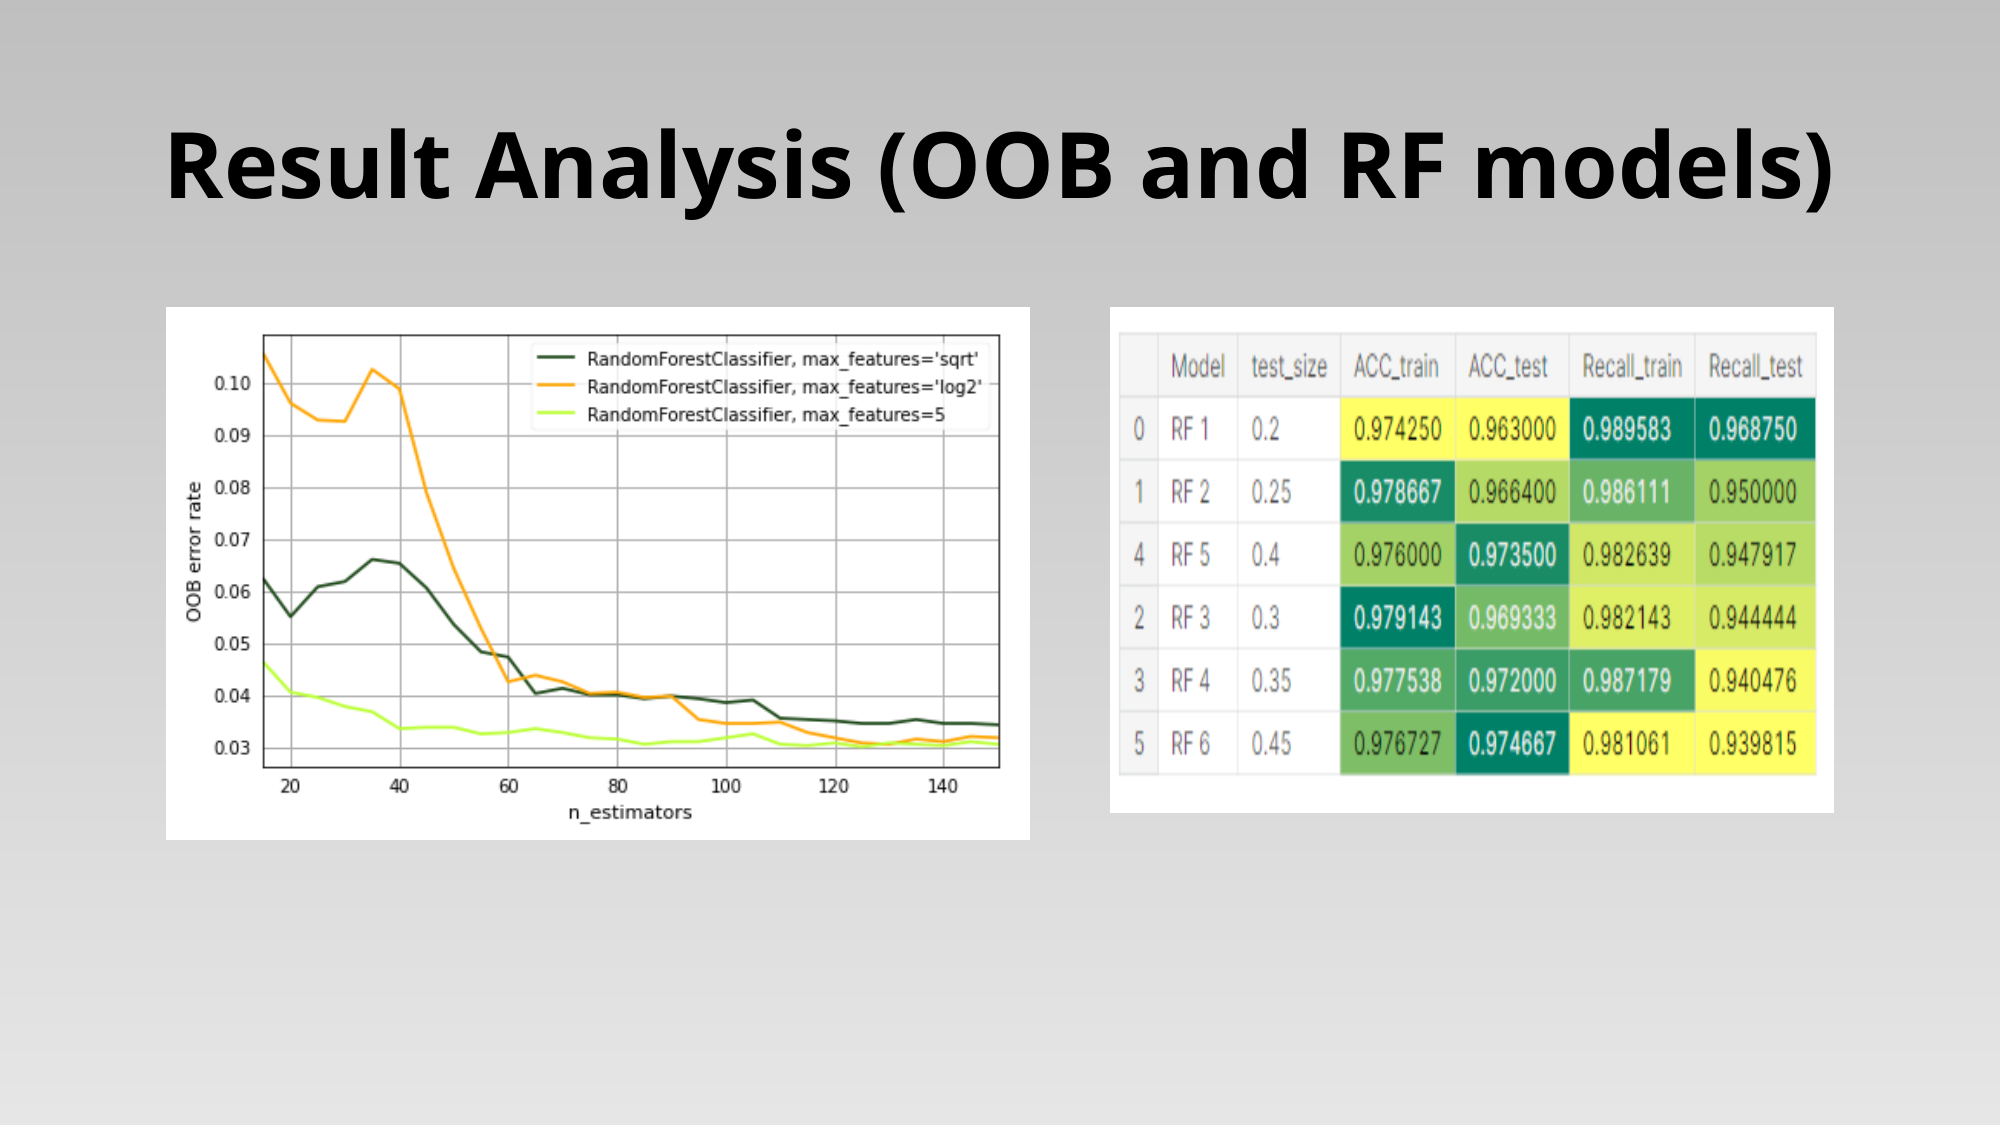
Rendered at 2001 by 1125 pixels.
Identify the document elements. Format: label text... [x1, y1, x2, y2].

title Result Analysis (OOB and RF models) [137, 59, 1863, 278]
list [1110, 307, 1834, 813]
picture [166, 307, 1030, 840]
